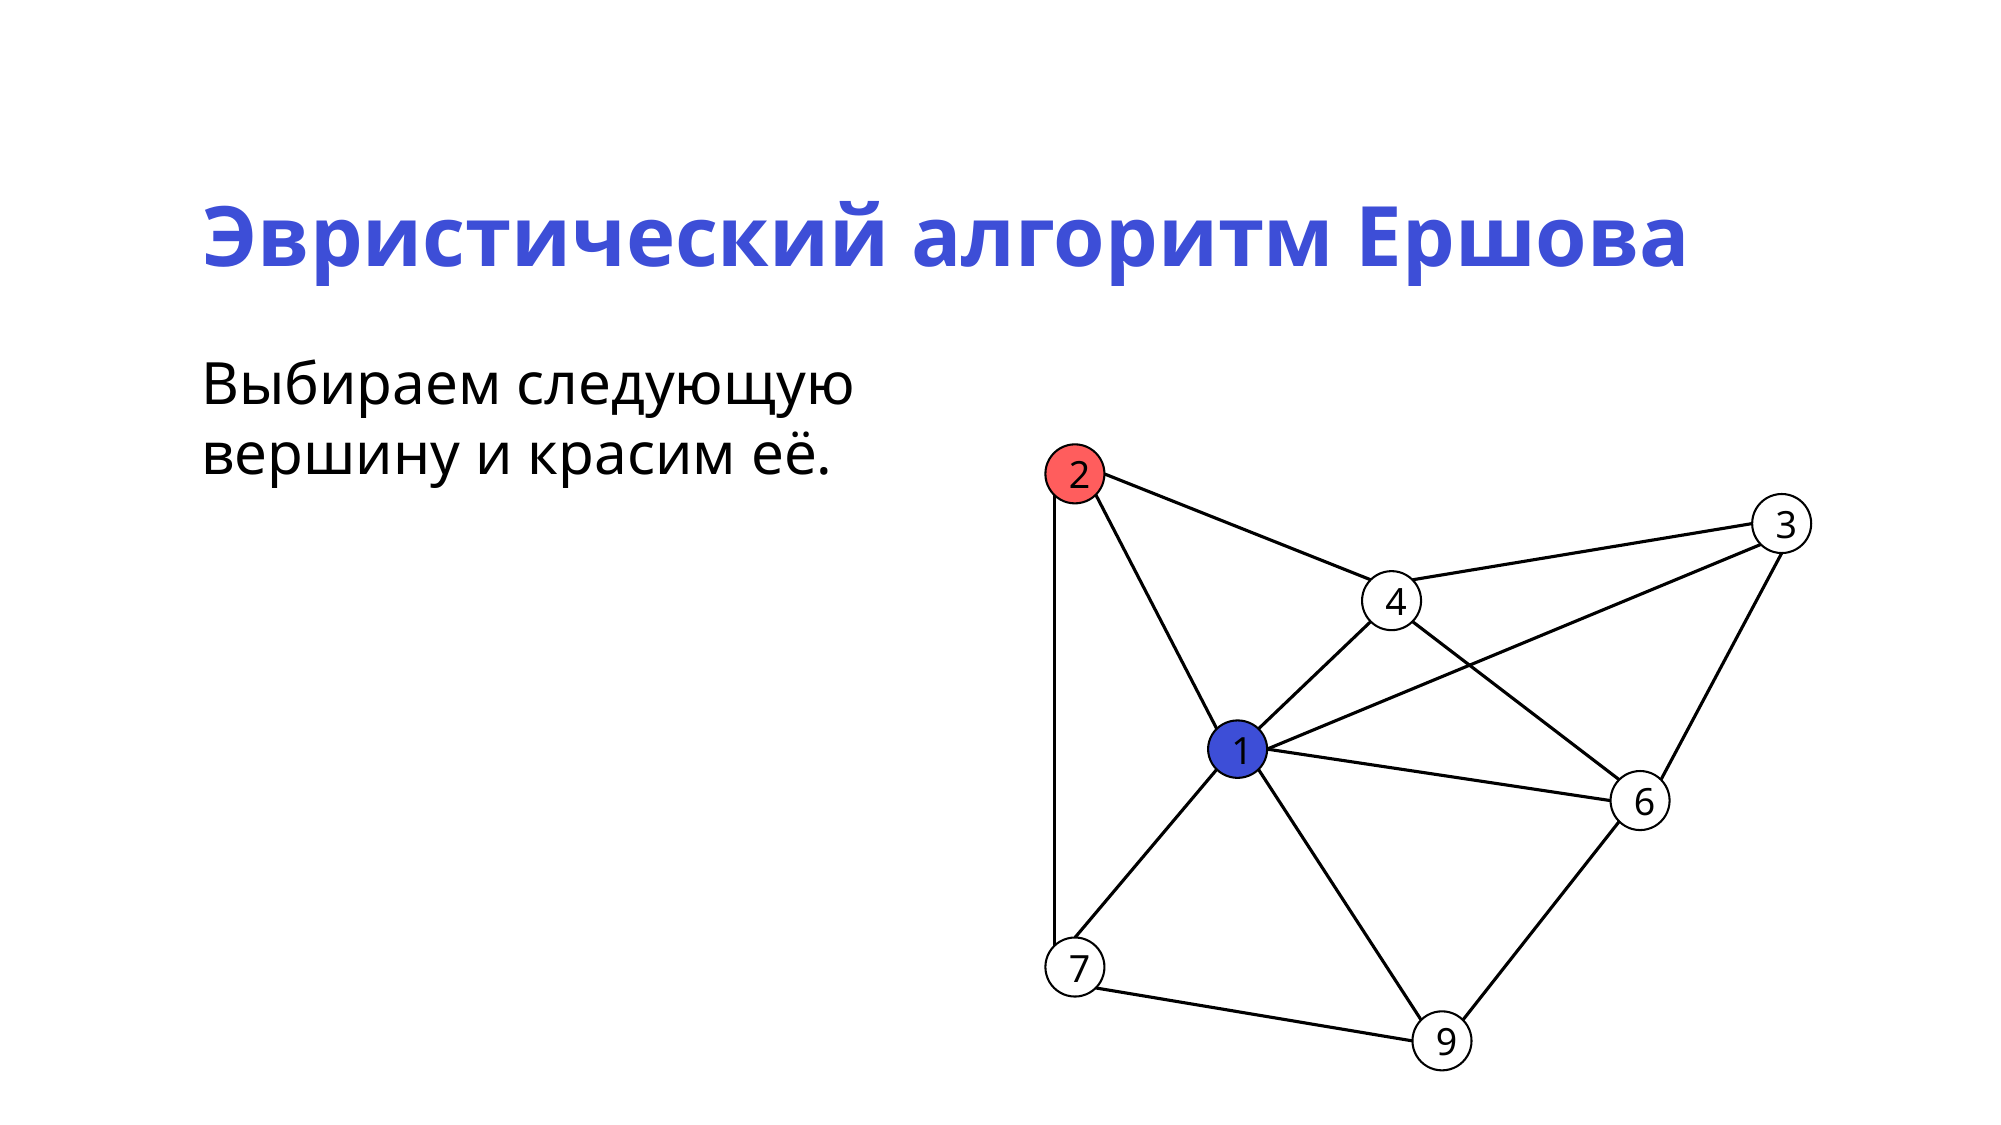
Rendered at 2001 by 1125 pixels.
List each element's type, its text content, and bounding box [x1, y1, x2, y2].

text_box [1412, 523, 1753, 544]
text_box Выбираем следующую вершину и красим её. [186, 339, 1000, 494]
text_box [1267, 749, 1611, 801]
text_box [1267, 544, 1761, 750]
text_box 7 [1044, 936, 1106, 998]
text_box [1095, 987, 1413, 1041]
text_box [1611, 750, 1620, 780]
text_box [1104, 473, 1371, 580]
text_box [1258, 621, 1267, 729]
text_box 3 [1751, 492, 1813, 554]
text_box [1258, 769, 1422, 1020]
text_box 2 [1044, 443, 1106, 505]
text_box 1 [1207, 719, 1267, 779]
text_box 9 [1411, 1010, 1473, 1072]
text_box Эвристический алгоритм Ершова [187, 187, 1816, 307]
text_box 6 [1609, 769, 1671, 832]
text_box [1074, 769, 1217, 938]
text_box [1660, 553, 1782, 780]
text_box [1095, 494, 1217, 729]
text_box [1462, 821, 1620, 1020]
